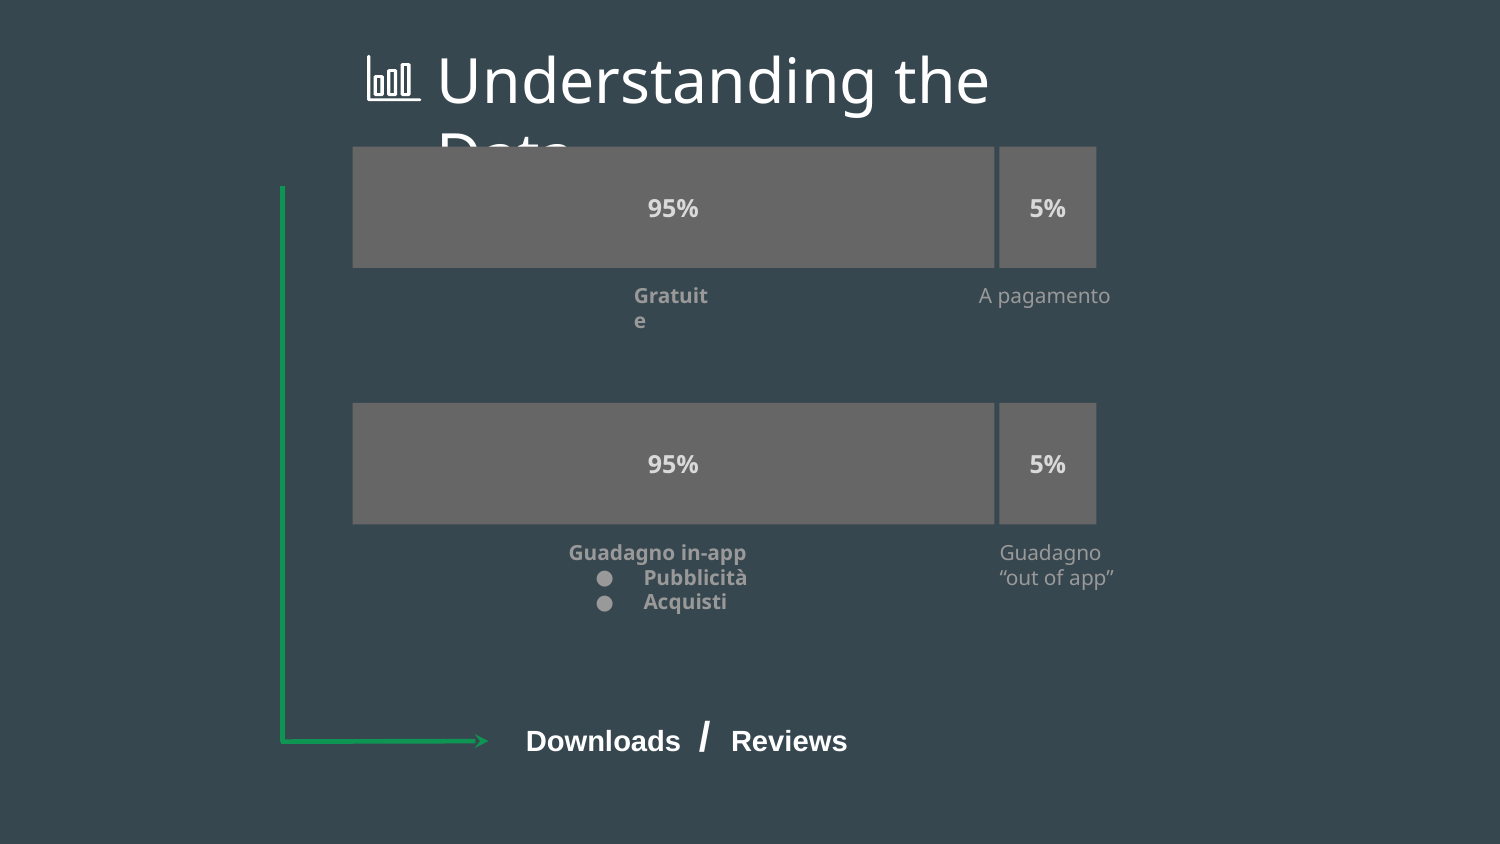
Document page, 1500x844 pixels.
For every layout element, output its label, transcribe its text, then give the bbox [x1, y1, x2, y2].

text_box Gratuite [618, 268, 728, 355]
text_box 5% [999, 146, 1097, 268]
text_box Downloads / Reviews [510, 694, 990, 789]
text_box Guadagno “out of app” [984, 524, 1148, 611]
text_box 5% [999, 402, 1097, 524]
text_box A pagamento [963, 268, 1127, 355]
title Understanding the Data [421, 25, 1097, 120]
text_box 95% [352, 146, 995, 268]
text_box 95% [352, 402, 995, 525]
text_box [366, 54, 422, 102]
text_box Guadagno in-app Pubblicità Acquisti [553, 524, 816, 625]
